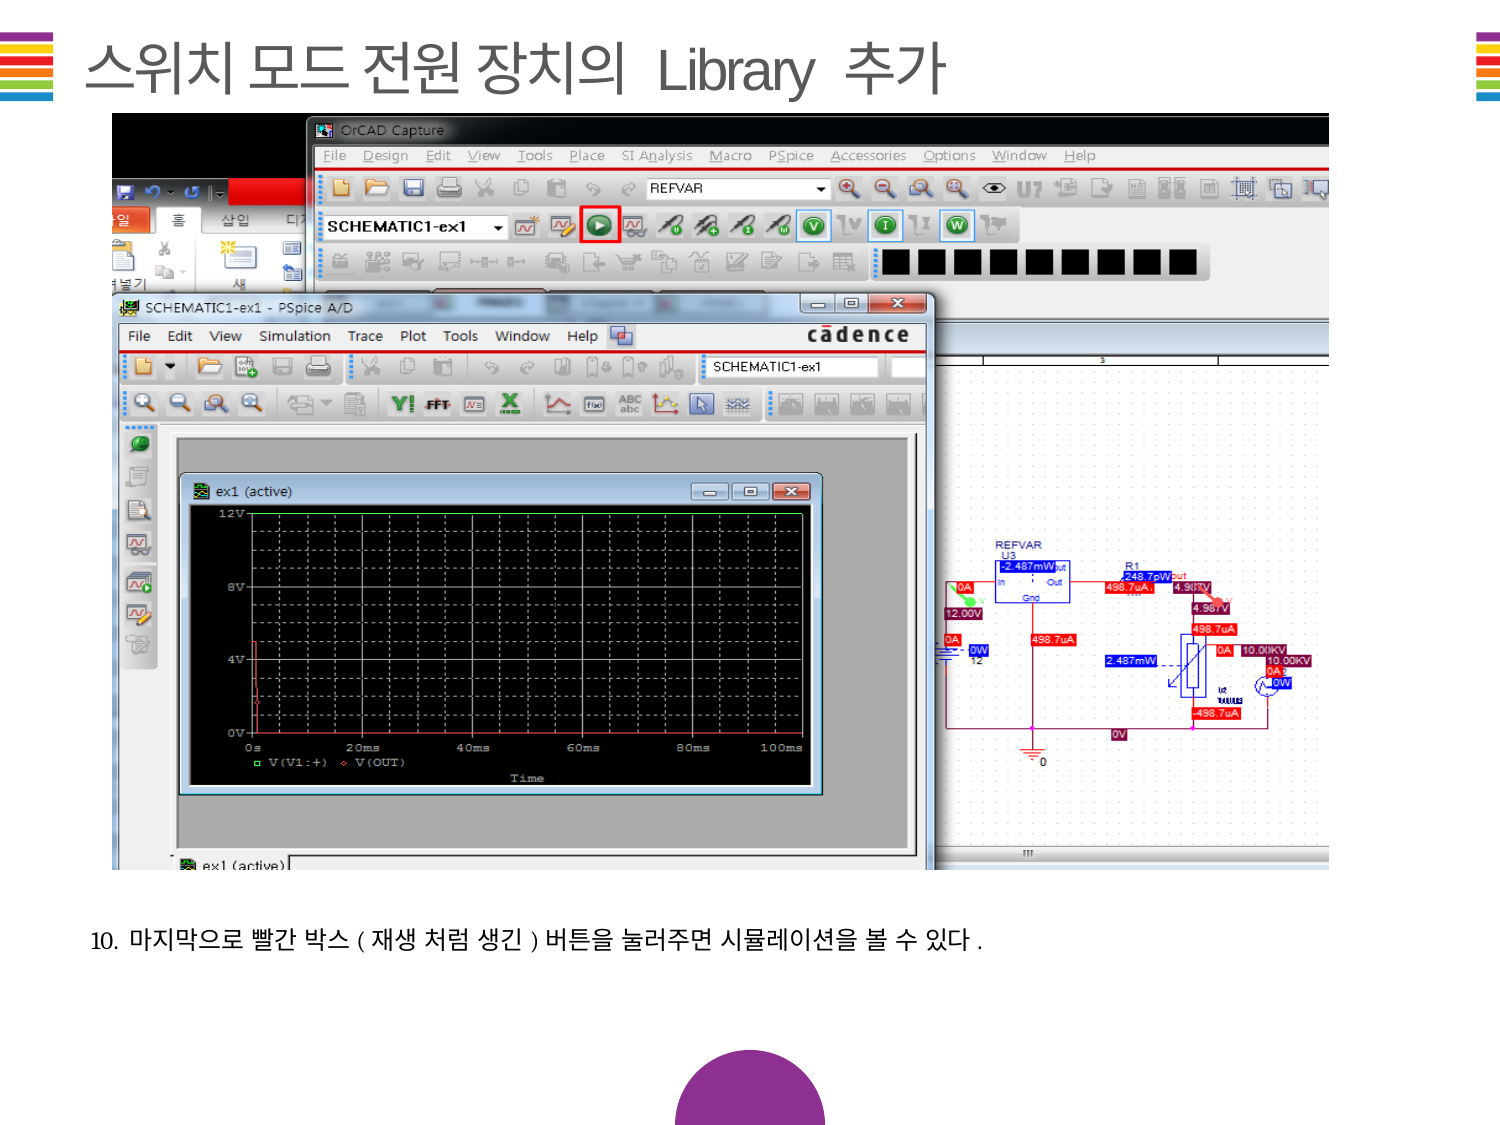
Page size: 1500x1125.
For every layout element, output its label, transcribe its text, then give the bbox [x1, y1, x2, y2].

list 10. 마지막으로 빨간 박스(재생 처럼 생긴)버튼을 눌러주면 시뮬레이션을 볼 수 있다. [76, 916, 1448, 1012]
title 스위치 모드 전원 장치의 Library 추가 [68, 24, 1419, 106]
picture [111, 113, 1329, 870]
